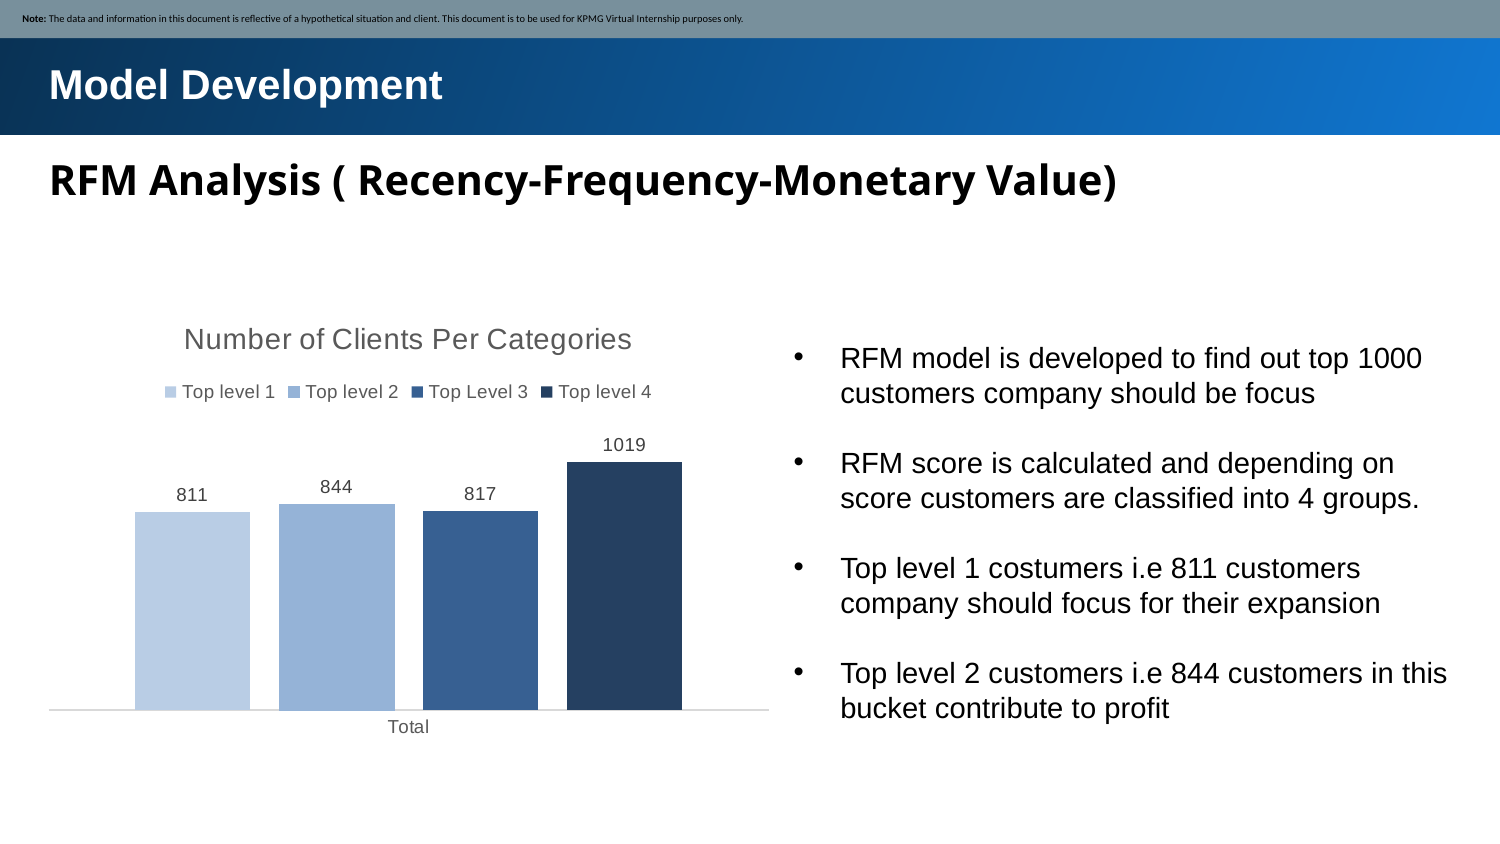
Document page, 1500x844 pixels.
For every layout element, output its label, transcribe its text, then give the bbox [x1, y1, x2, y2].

text_box [0, 39, 1500, 135]
text_box RFM Analysis ( Recency-Frequency-Monetary Value) [33, 131, 1439, 220]
text_box Note: The data and information in this document is reflective of a hypothetical situation and client. This document is to be used for KPMG Virtual Internship purposes only. [0, 0, 1500, 39]
text_box RFM model is developed to find out top 1000 customers company should be focus RFM score is calculated and depending on score customers are classified into 4 groups. Top level 1 costumers i.e 811 customers company should focus for their expansion Top level 2 customers i.e 844 customers in this bucket contribute to profit [788, 331, 1467, 732]
chart [33, 296, 784, 748]
text_box Model Development [33, 43, 1439, 124]
